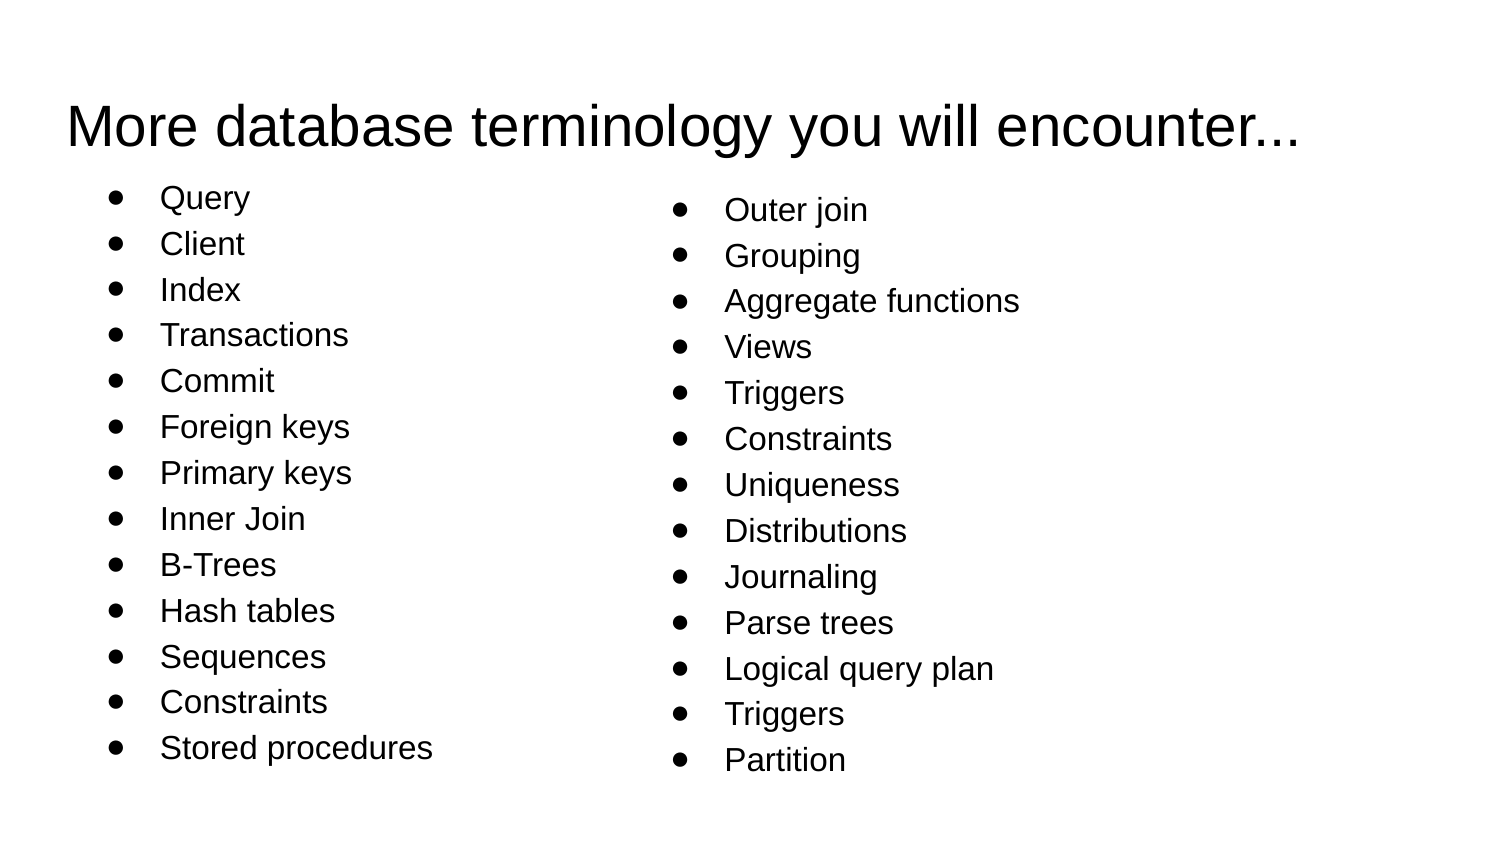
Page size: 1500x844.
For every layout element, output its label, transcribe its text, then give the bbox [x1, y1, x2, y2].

list Query Client Index Transactions Commit Foreign keys Primary keys Inner Join B-Trees Hash tables Sequences Constraints Stored procedures [69, 154, 615, 716]
text_box Outer join Grouping Aggregate functions Views Triggers Constraints Uniqueness Distributions Journaling Parse trees Logical query plan Triggers Partition [634, 166, 1306, 728]
title More database terminology you will encounter... [51, 72, 1449, 167]
